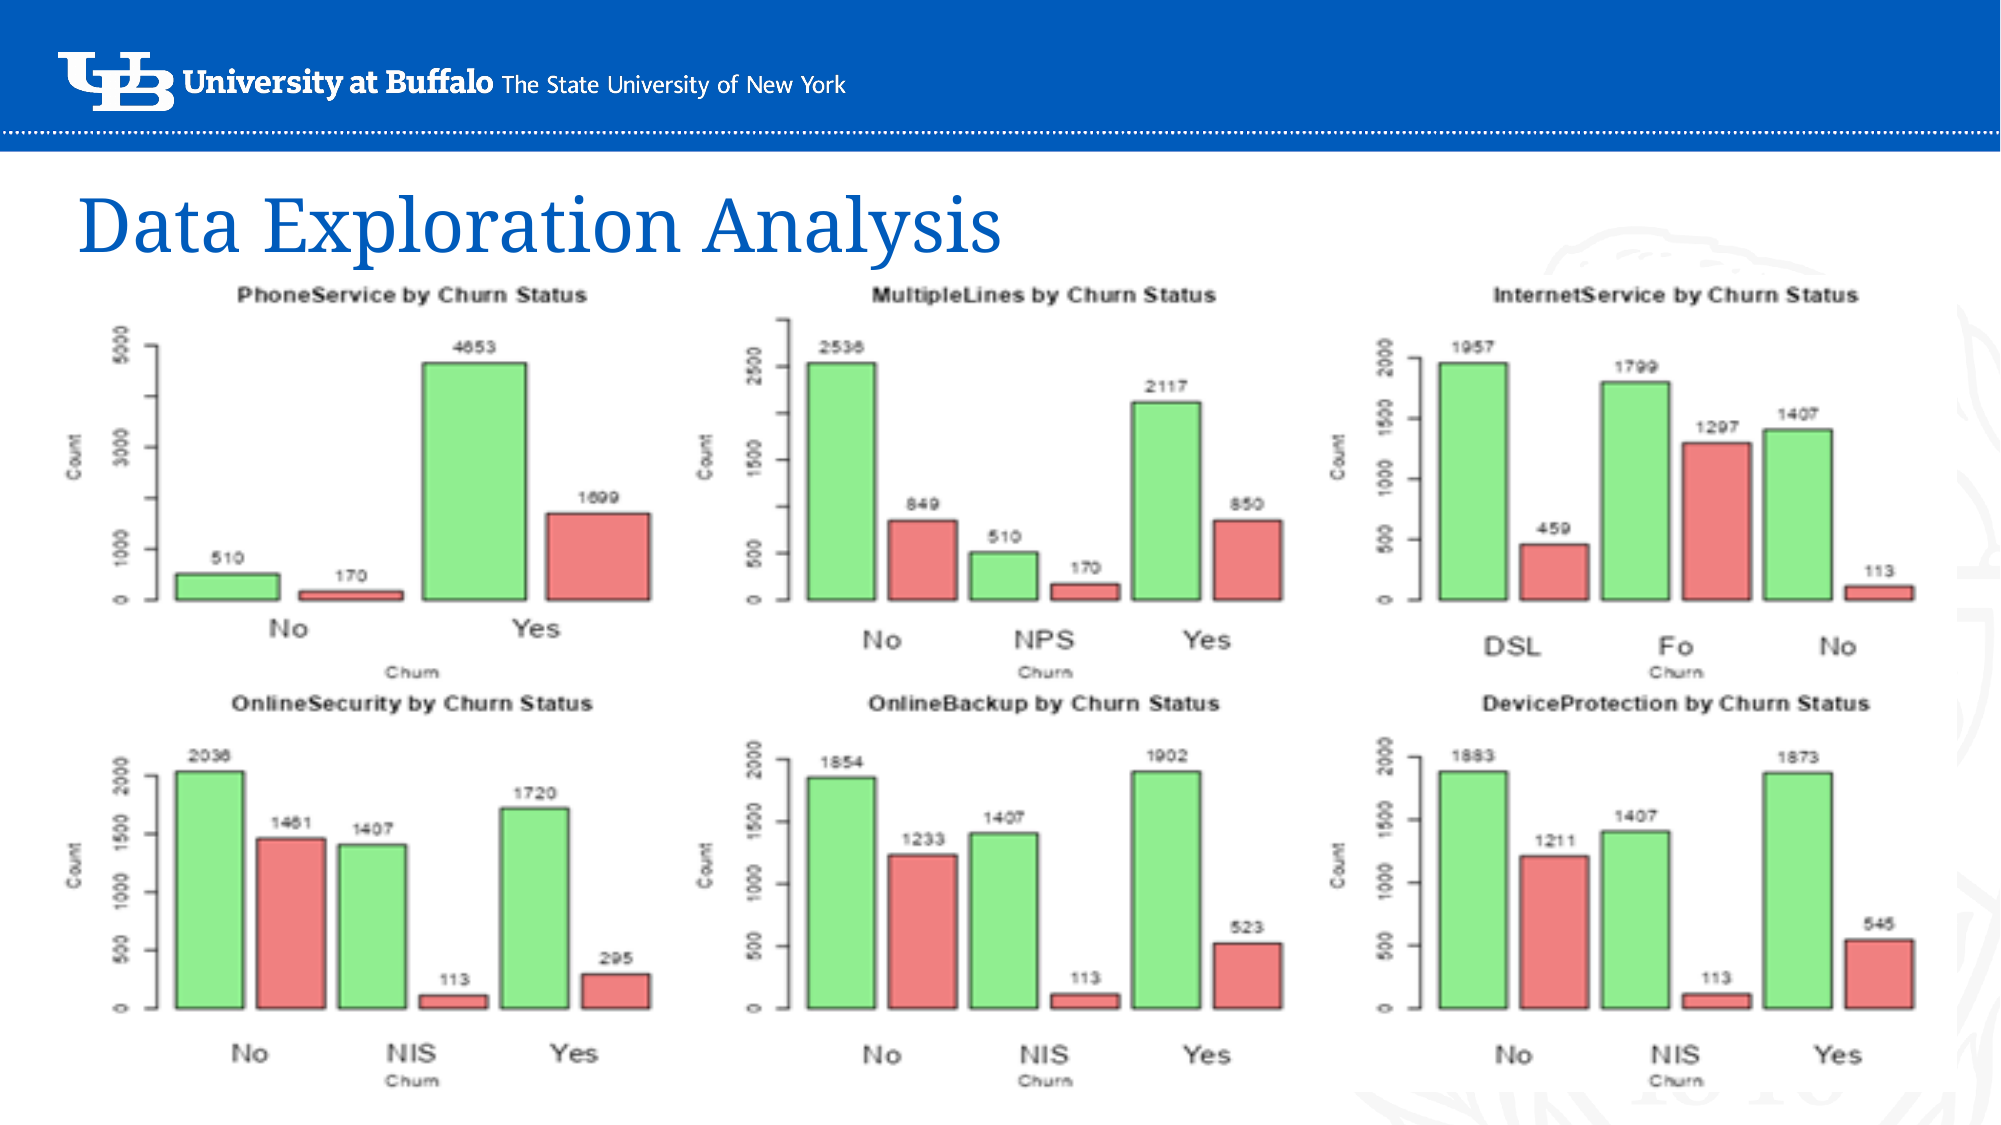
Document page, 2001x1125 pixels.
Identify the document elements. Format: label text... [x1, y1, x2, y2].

text_box [42, 239, 1212, 316]
picture [0, 0, 2001, 1125]
title Data Exploration Analysis [62, 73, 1203, 239]
